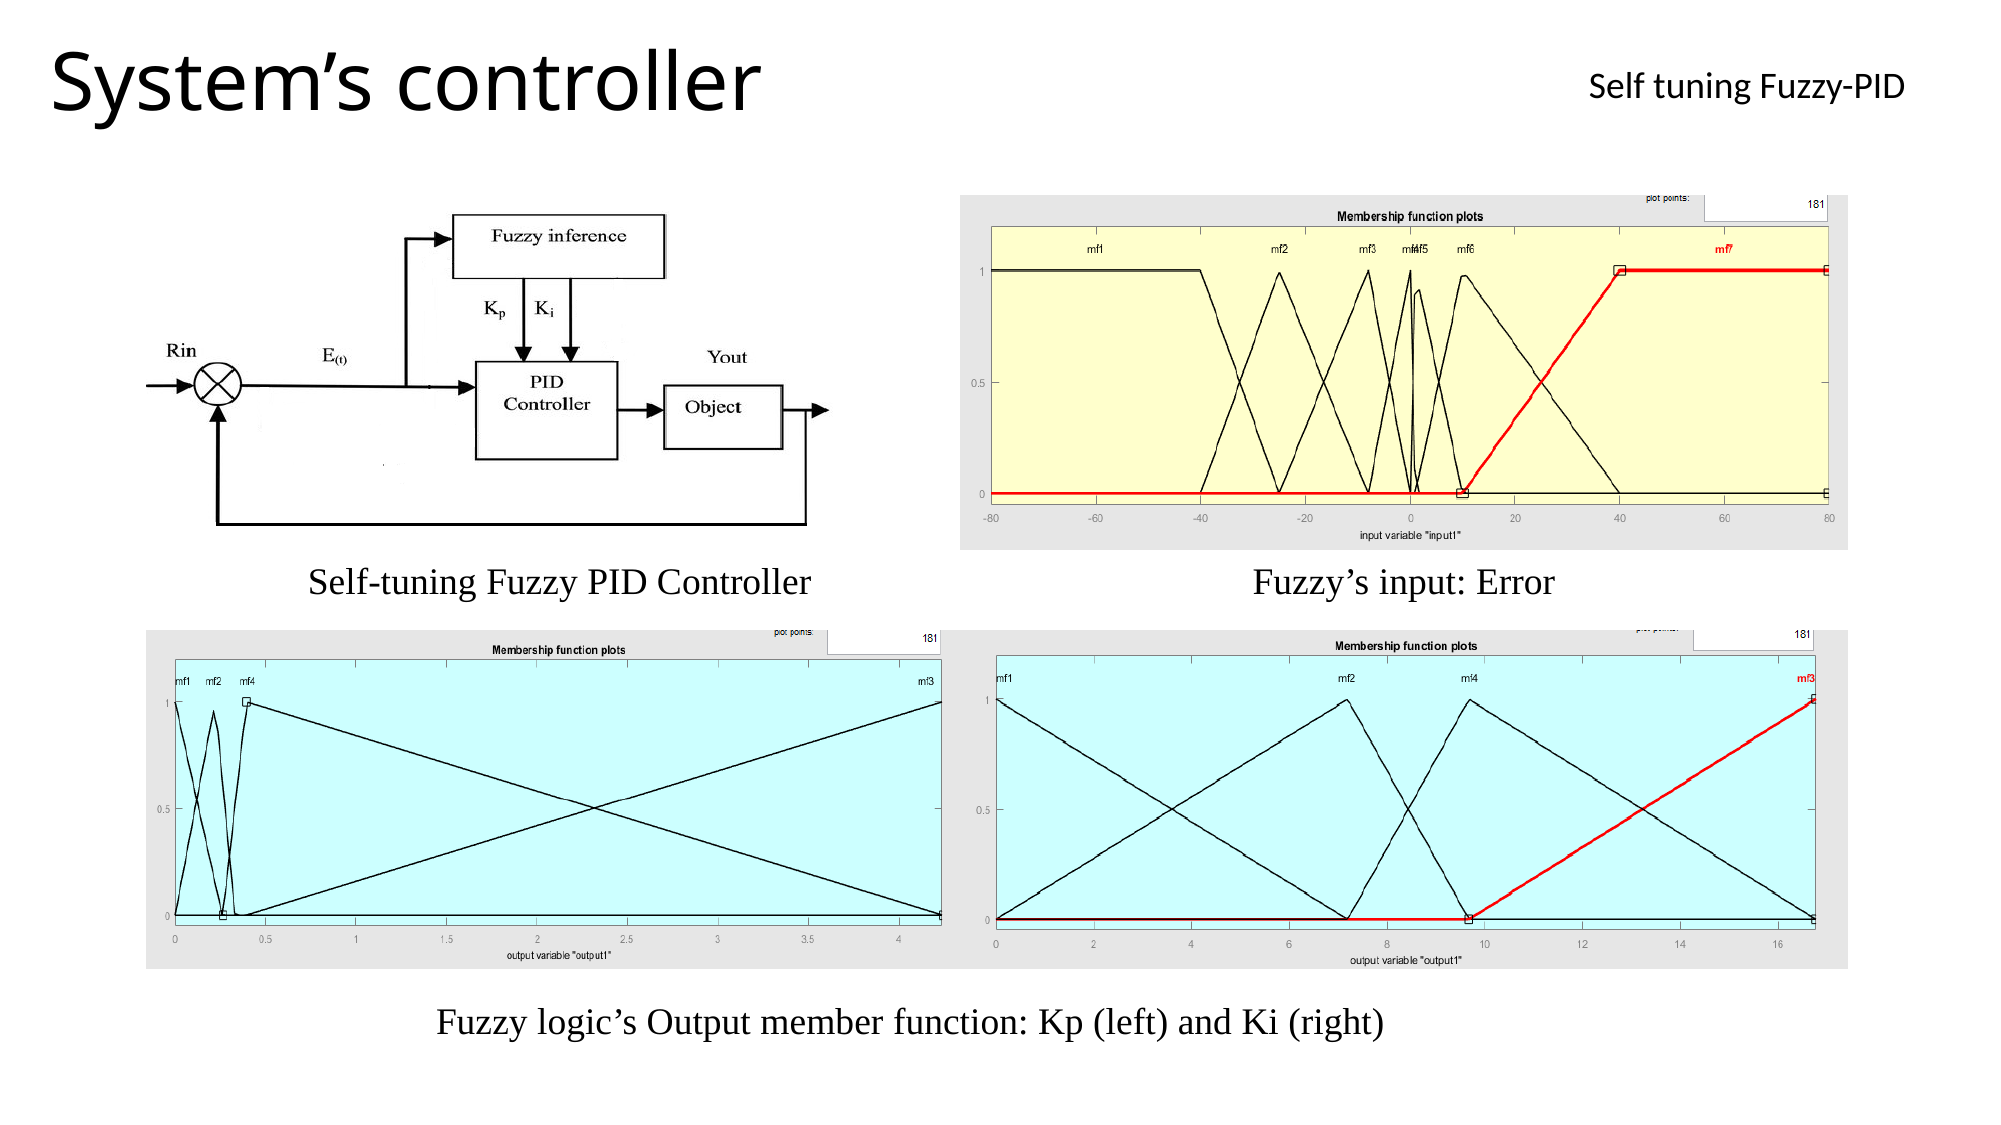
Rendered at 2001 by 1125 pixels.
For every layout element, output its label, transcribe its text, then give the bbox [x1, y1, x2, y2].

picture [146, 195, 883, 550]
text_box Fuzzy’s input: Error [1237, 550, 1571, 610]
title System’s controller [35, 32, 1623, 136]
picture [960, 195, 1848, 550]
picture [146, 630, 1848, 969]
text_box Self-tuning Fuzzy PID Controller [293, 550, 827, 610]
text_box Fuzzy logic’s Output member function: Kp (left) and Ki (right) [421, 989, 1401, 1050]
text_box Self tuning Fuzzy-PID [1574, 53, 1921, 114]
